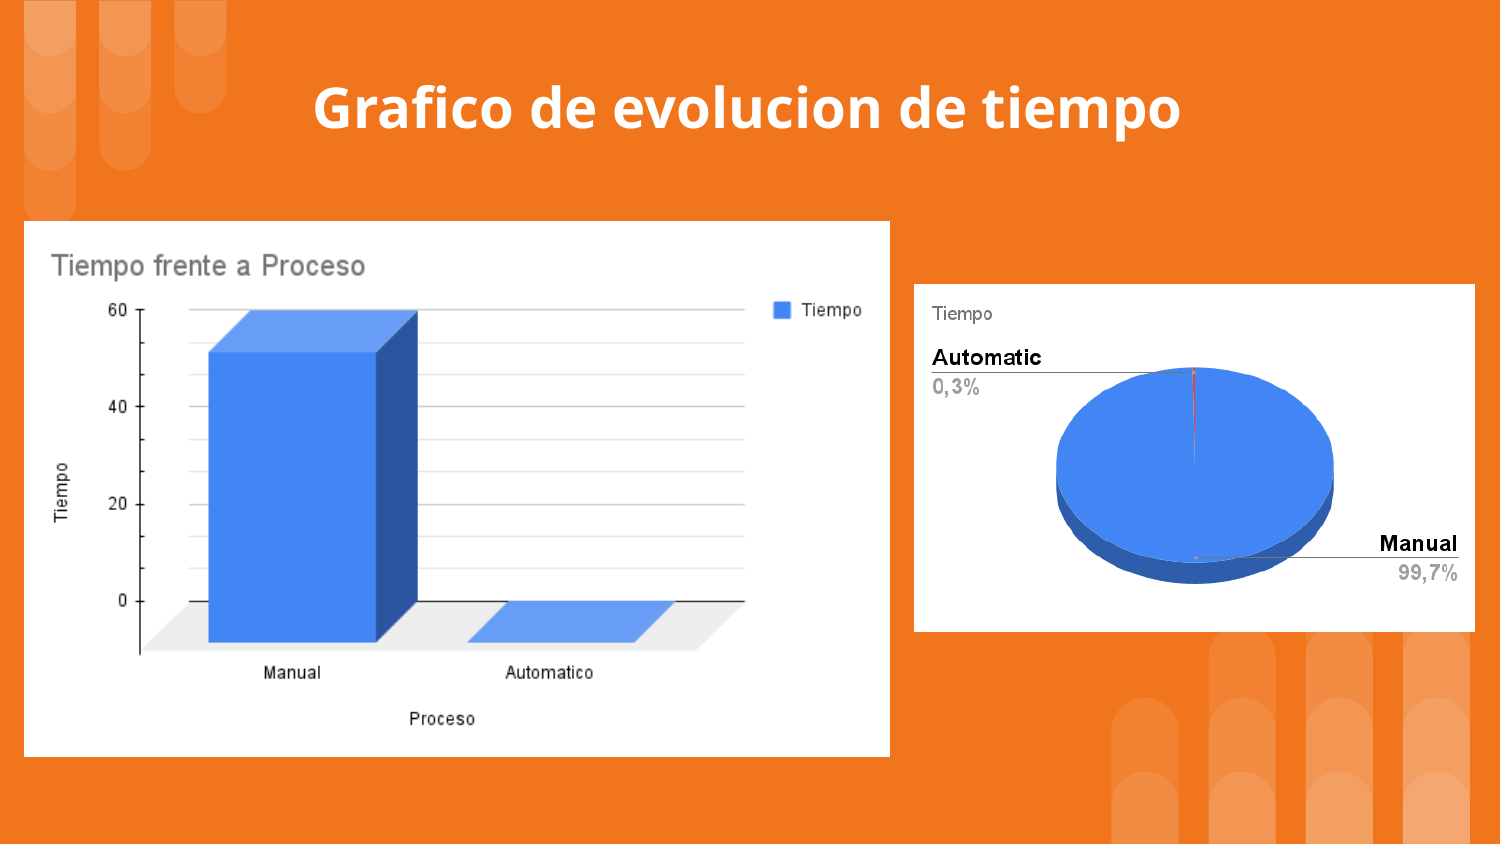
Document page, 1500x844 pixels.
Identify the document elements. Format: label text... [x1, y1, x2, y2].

picture [913, 284, 1476, 632]
picture [24, 221, 890, 757]
title Grafico de evolucion de tiempo [297, 0, 1259, 260]
